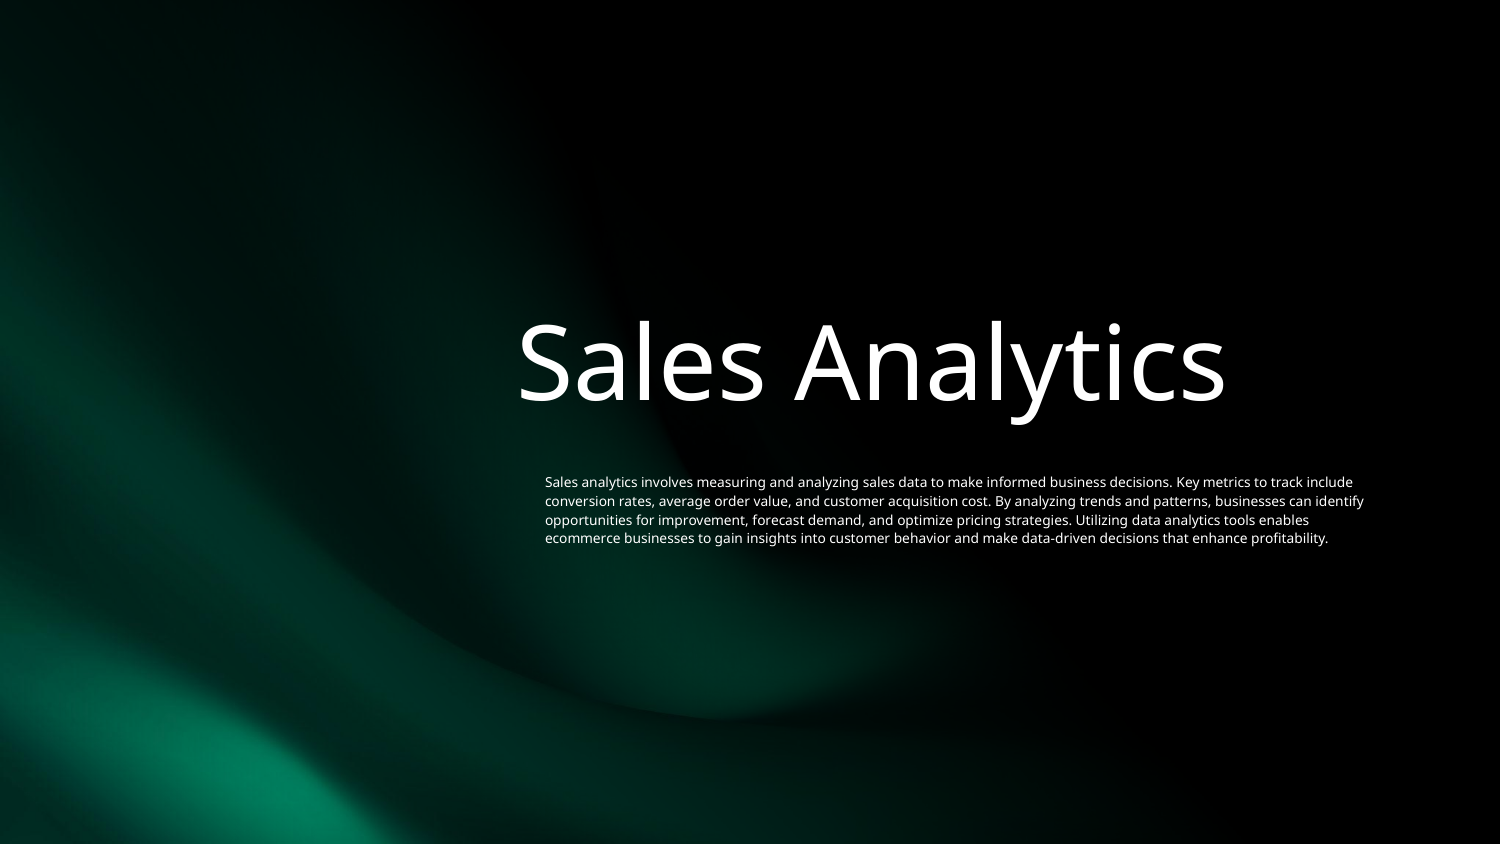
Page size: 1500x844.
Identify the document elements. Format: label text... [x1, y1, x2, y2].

picture [0, 0, 1500, 844]
subtitle Sales analytics involves measuring and analyzing sales data to make informed business decisions. Key metrics to track include conversion rates, average order value, and customer acquisition cost. By analyzing trends and patterns, businesses can identify opportunities for improvement, forecast demand, and optimize pricing strategies. Utilizing data analytics tools enables ecommerce businesses to gain insights into customer behavior and make data-driven decisions that enhance profitability. [501, 457, 1380, 580]
title Sales Analytics [501, 262, 1380, 457]
